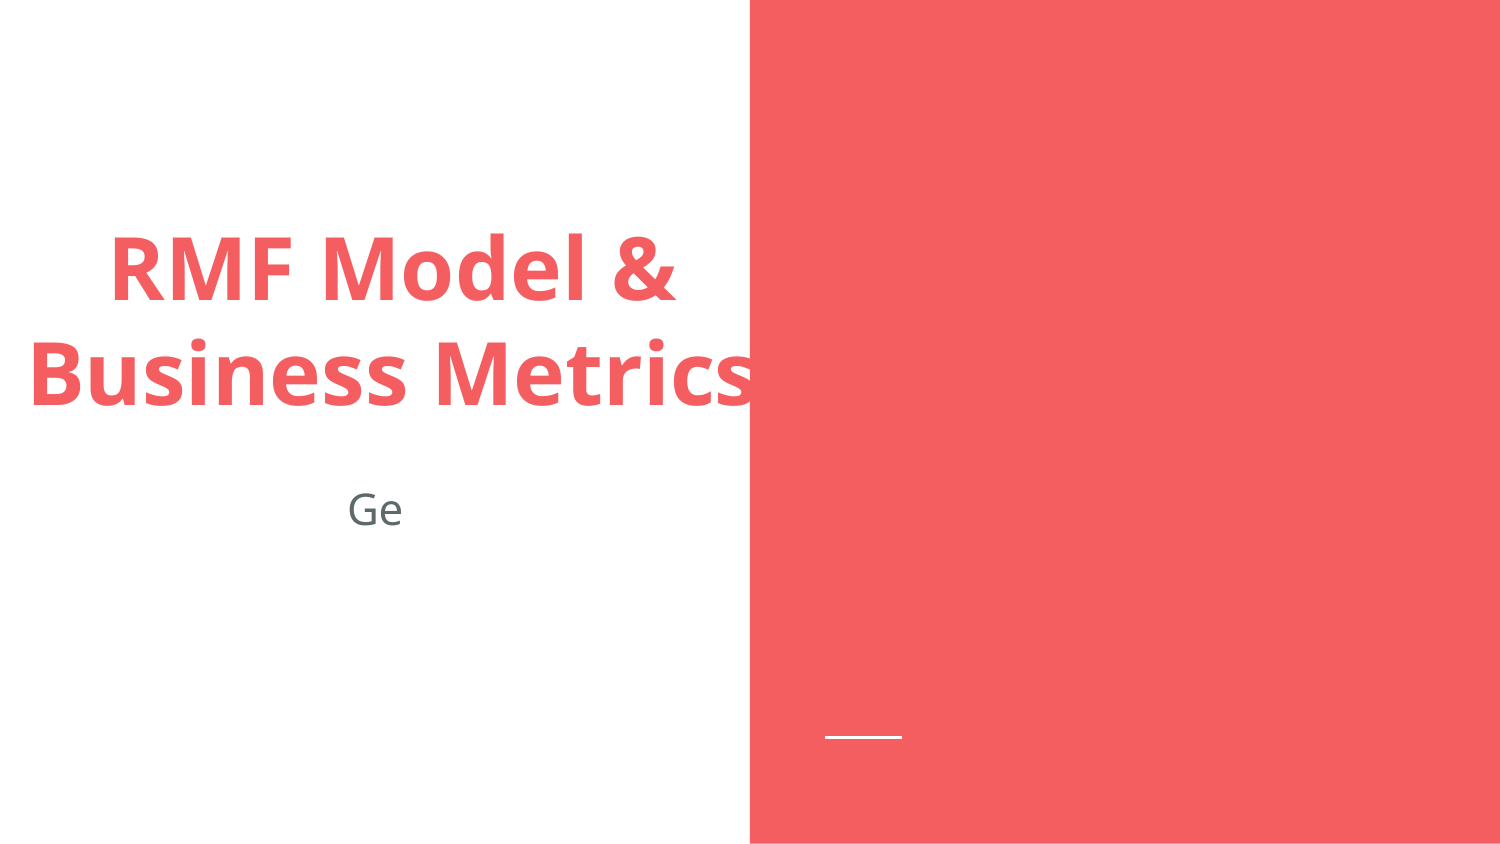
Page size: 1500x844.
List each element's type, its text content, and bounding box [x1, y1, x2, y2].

subtitle Ge [43, 466, 708, 688]
title RMF Model & Business Metrics [0, 179, 785, 456]
